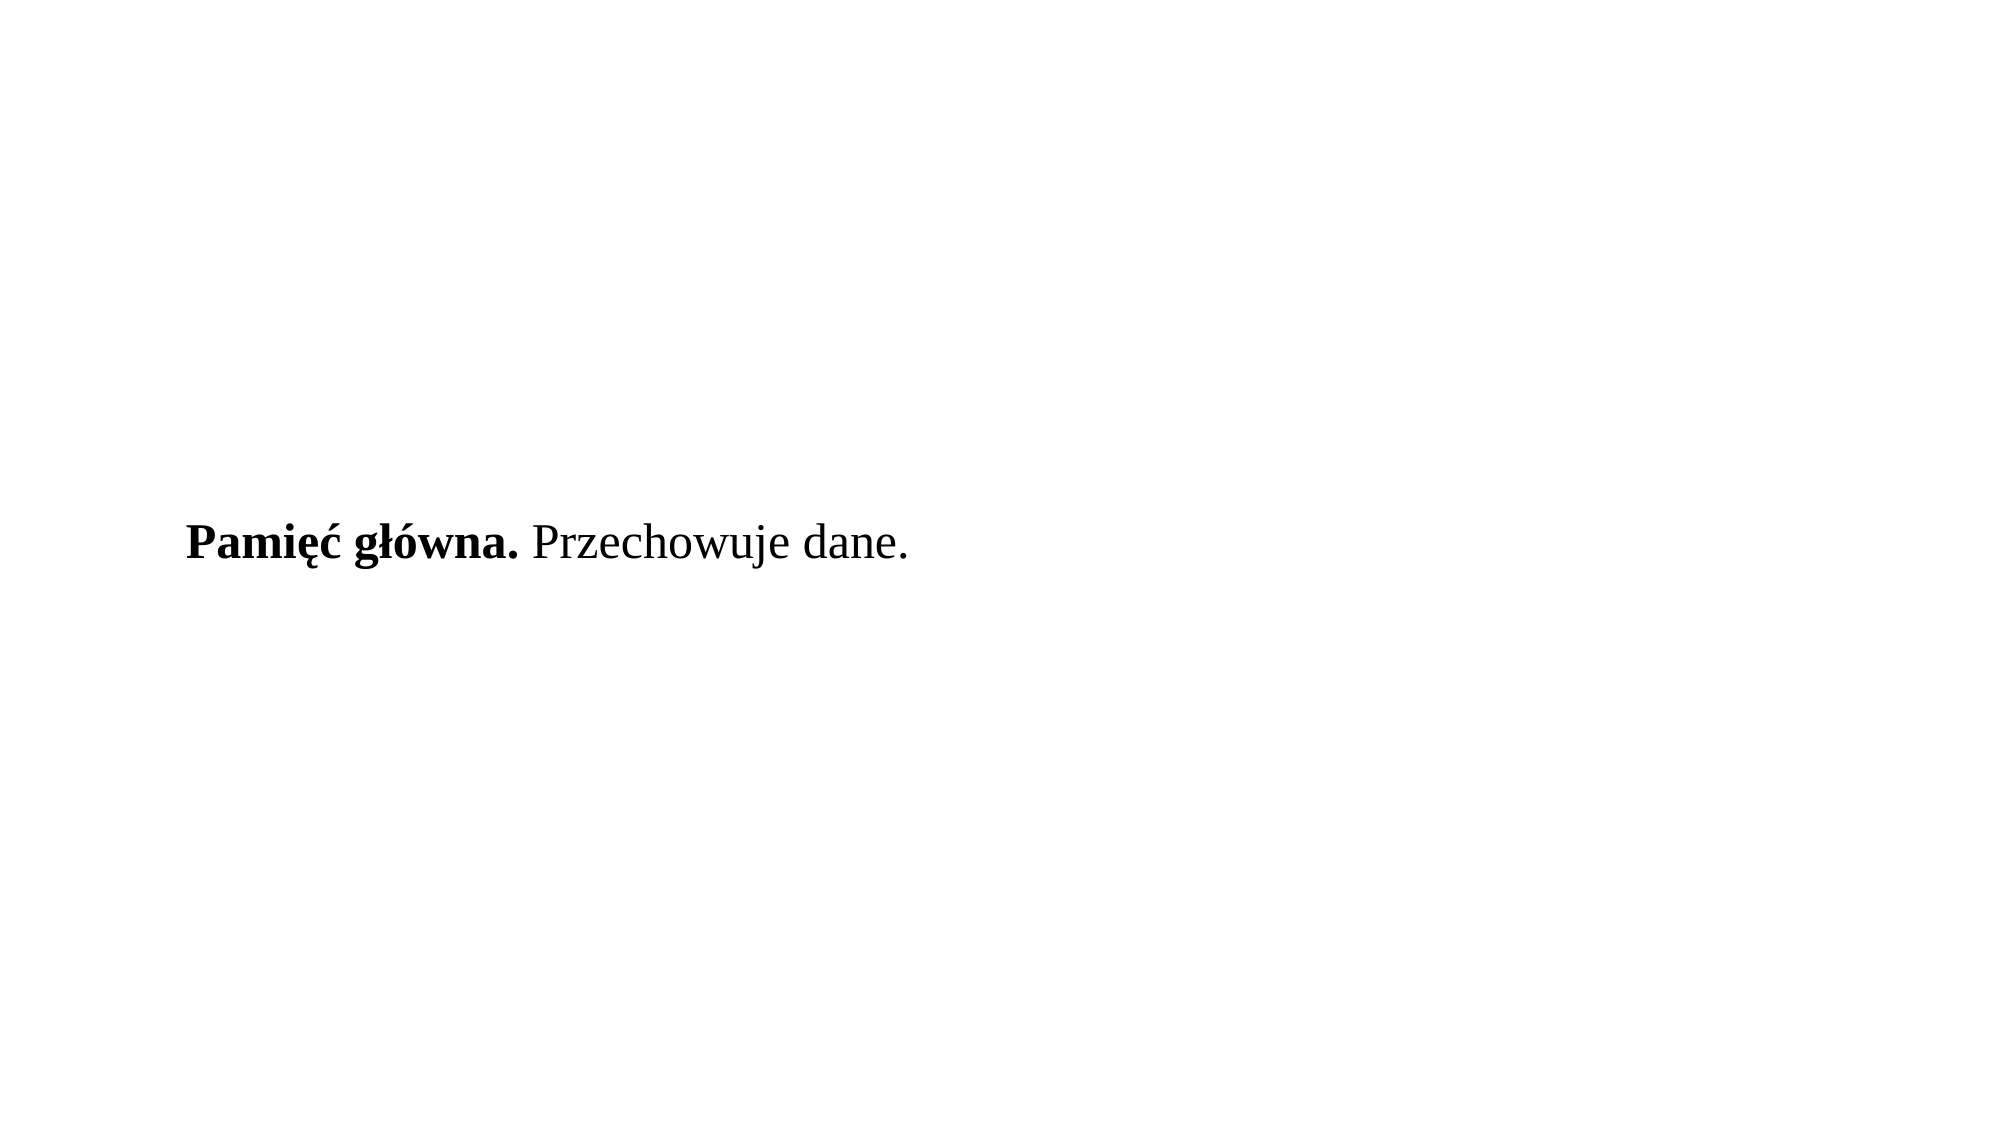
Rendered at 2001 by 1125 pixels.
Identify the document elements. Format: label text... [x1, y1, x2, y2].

text_box Pamięć główna. Przechowuje dane. [171, 500, 1815, 636]
